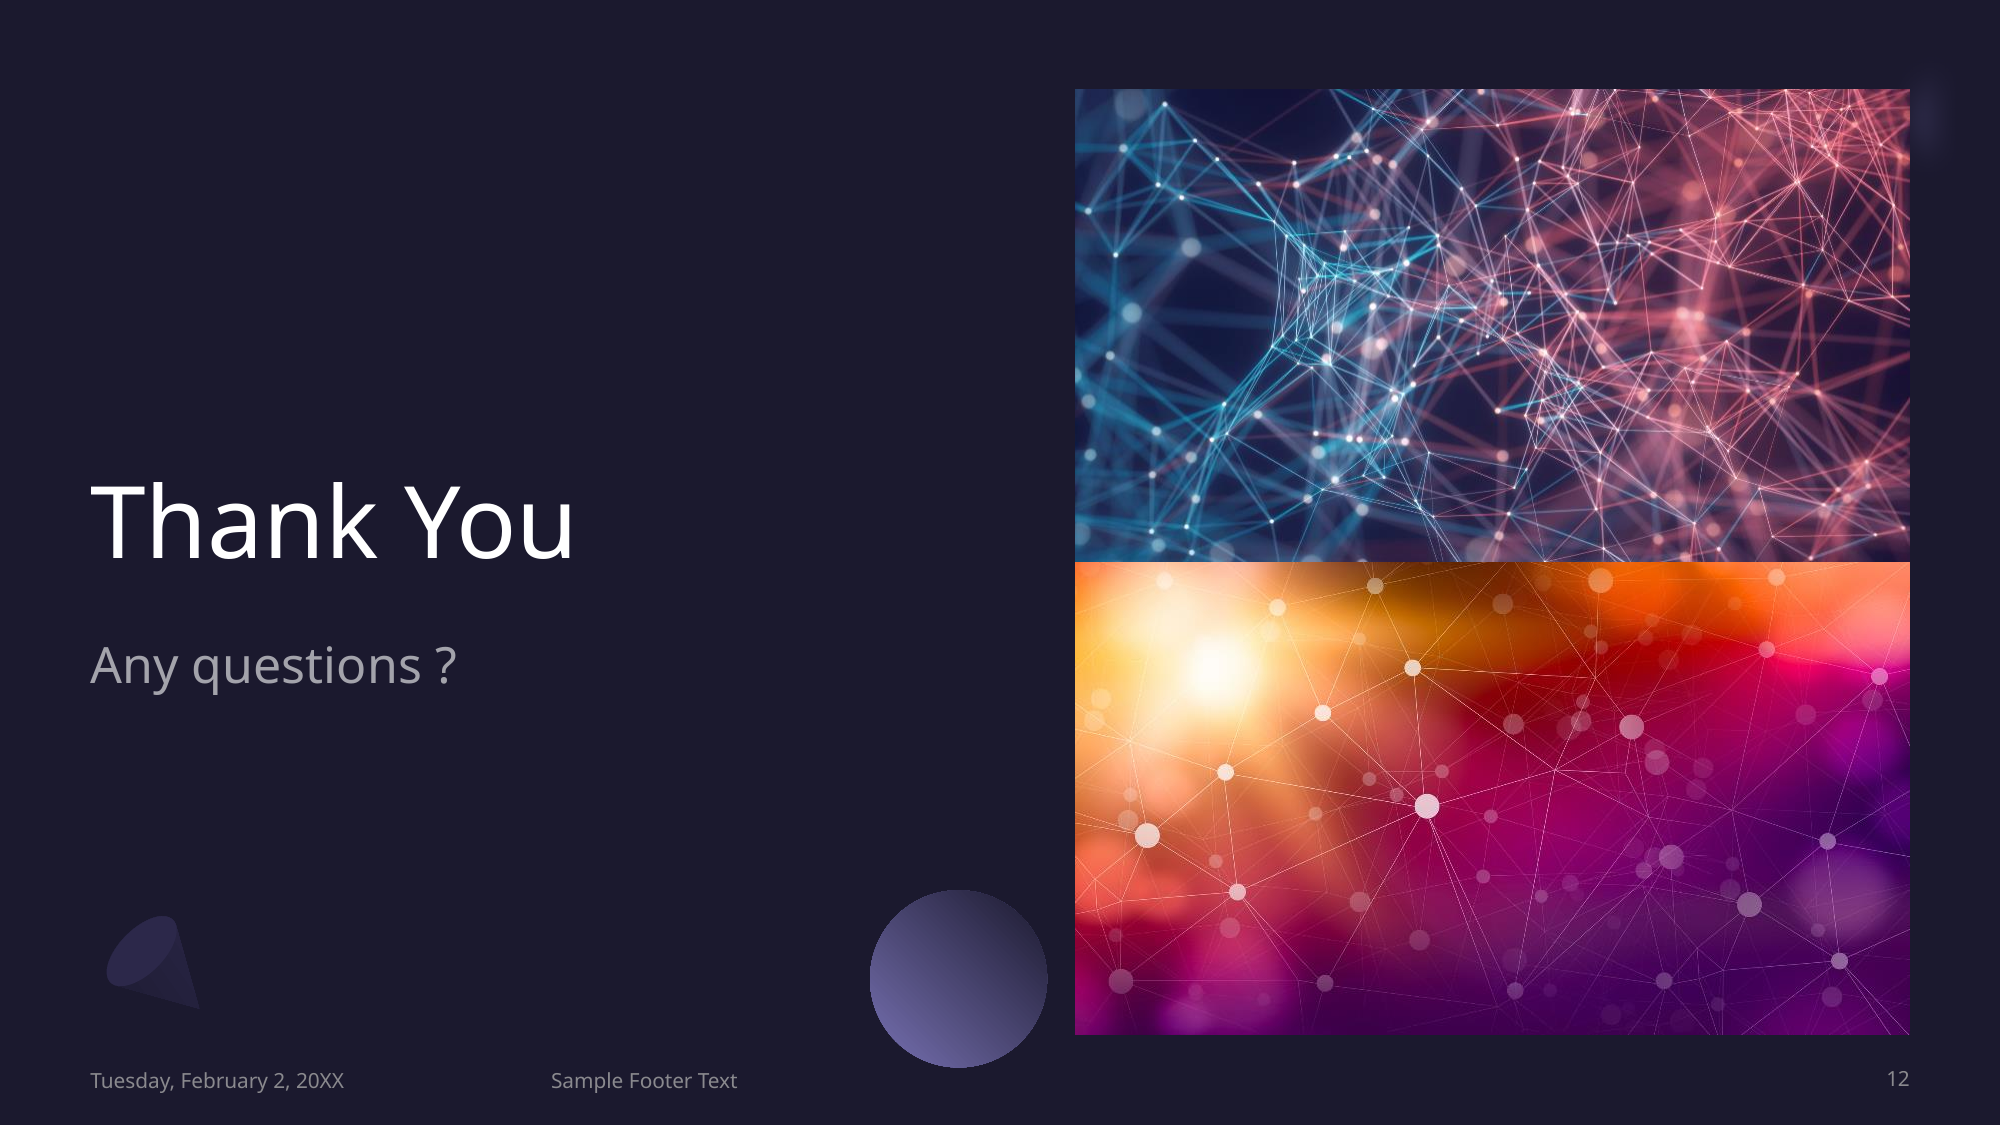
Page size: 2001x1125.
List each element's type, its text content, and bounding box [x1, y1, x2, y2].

footer Sample Footer Text [551, 1067, 1598, 1093]
subtitle Any questions ? [90, 627, 983, 1000]
slide_number 12 [1632, 1067, 1910, 1093]
title Thank You [90, 90, 983, 580]
picture [1075, 89, 1910, 1035]
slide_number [90, 1067, 522, 1093]
